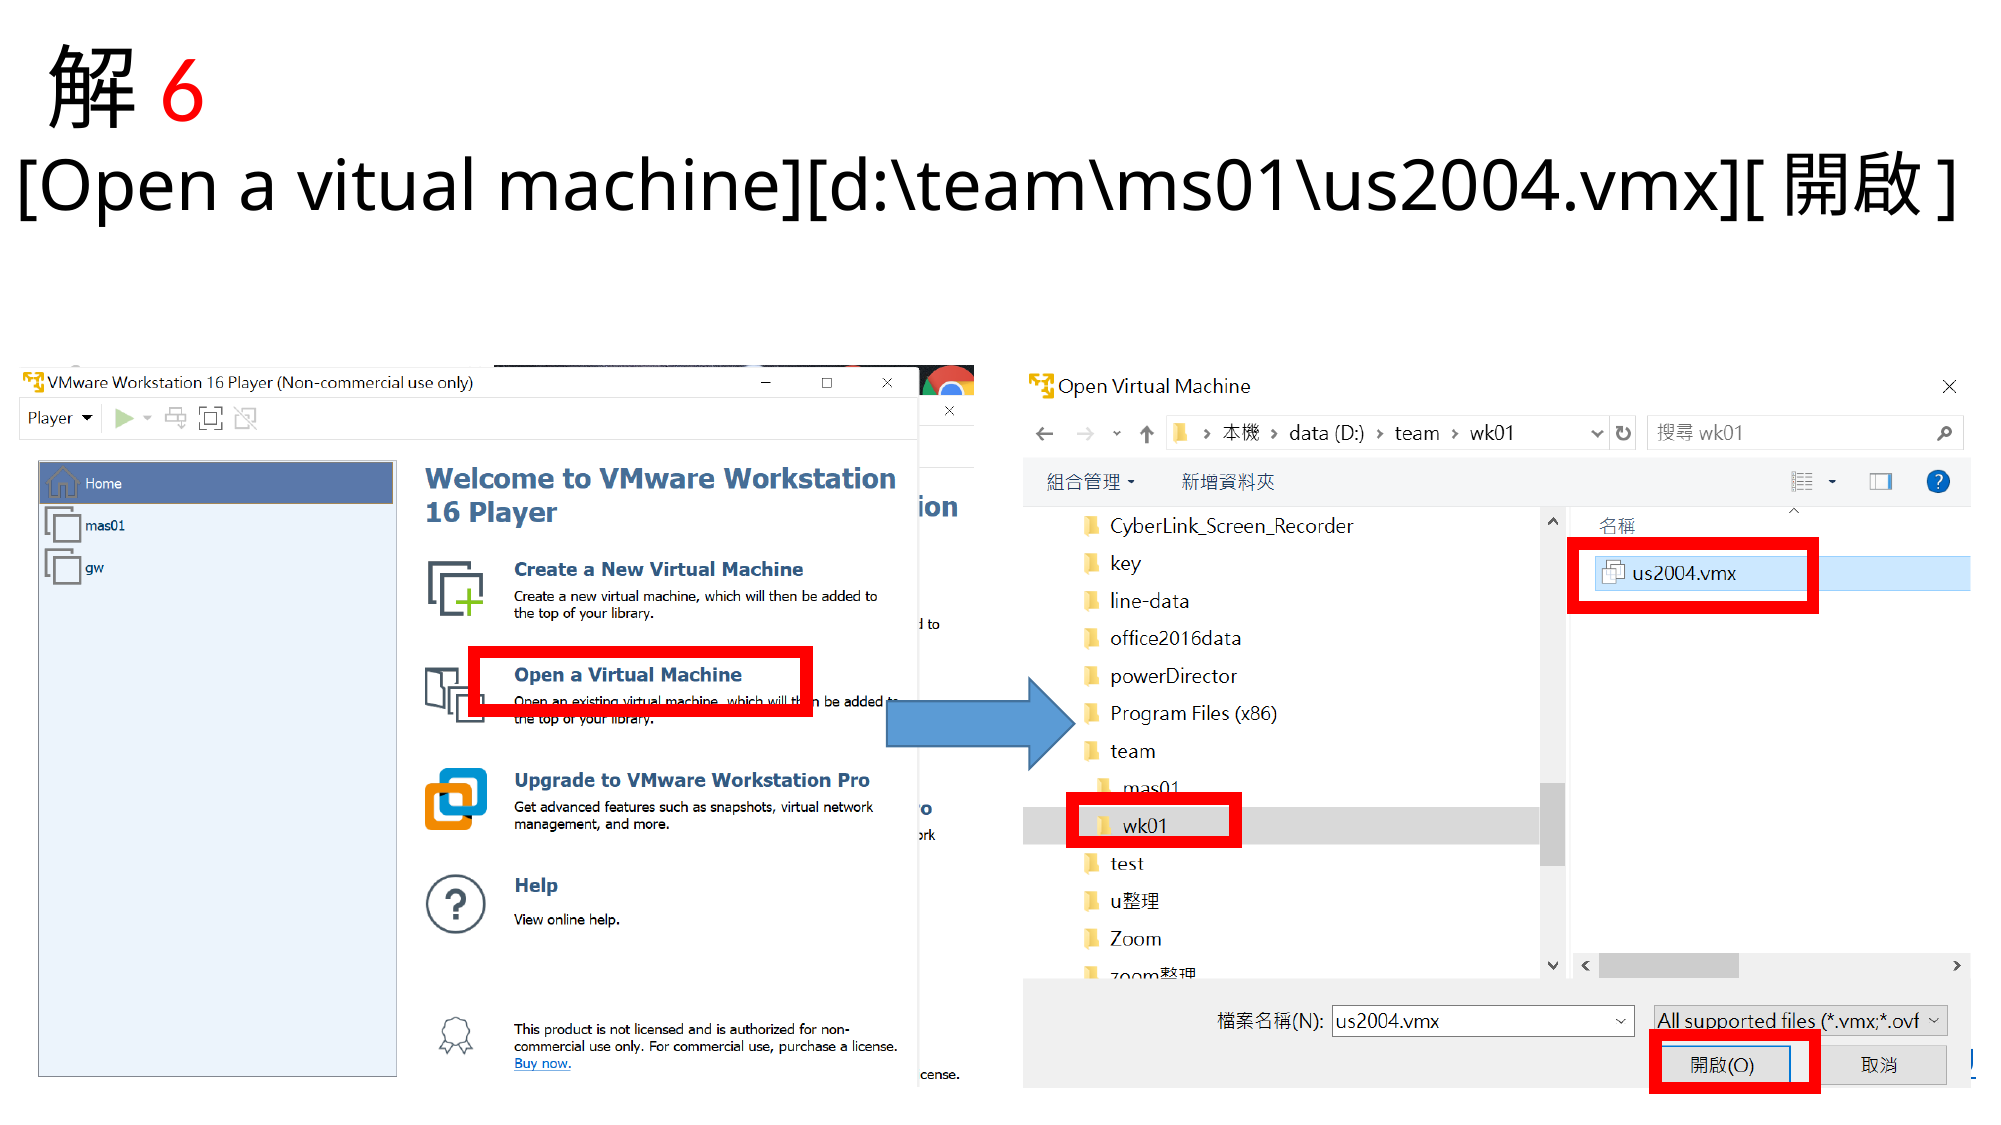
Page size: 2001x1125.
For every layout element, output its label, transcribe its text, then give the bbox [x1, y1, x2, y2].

text_box 解6 [31, 22, 221, 148]
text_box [19, 365, 1971, 1088]
title [Open a vitual machine][d:\team\ms01\us2004.vmx][開啟] [0, 104, 1979, 272]
